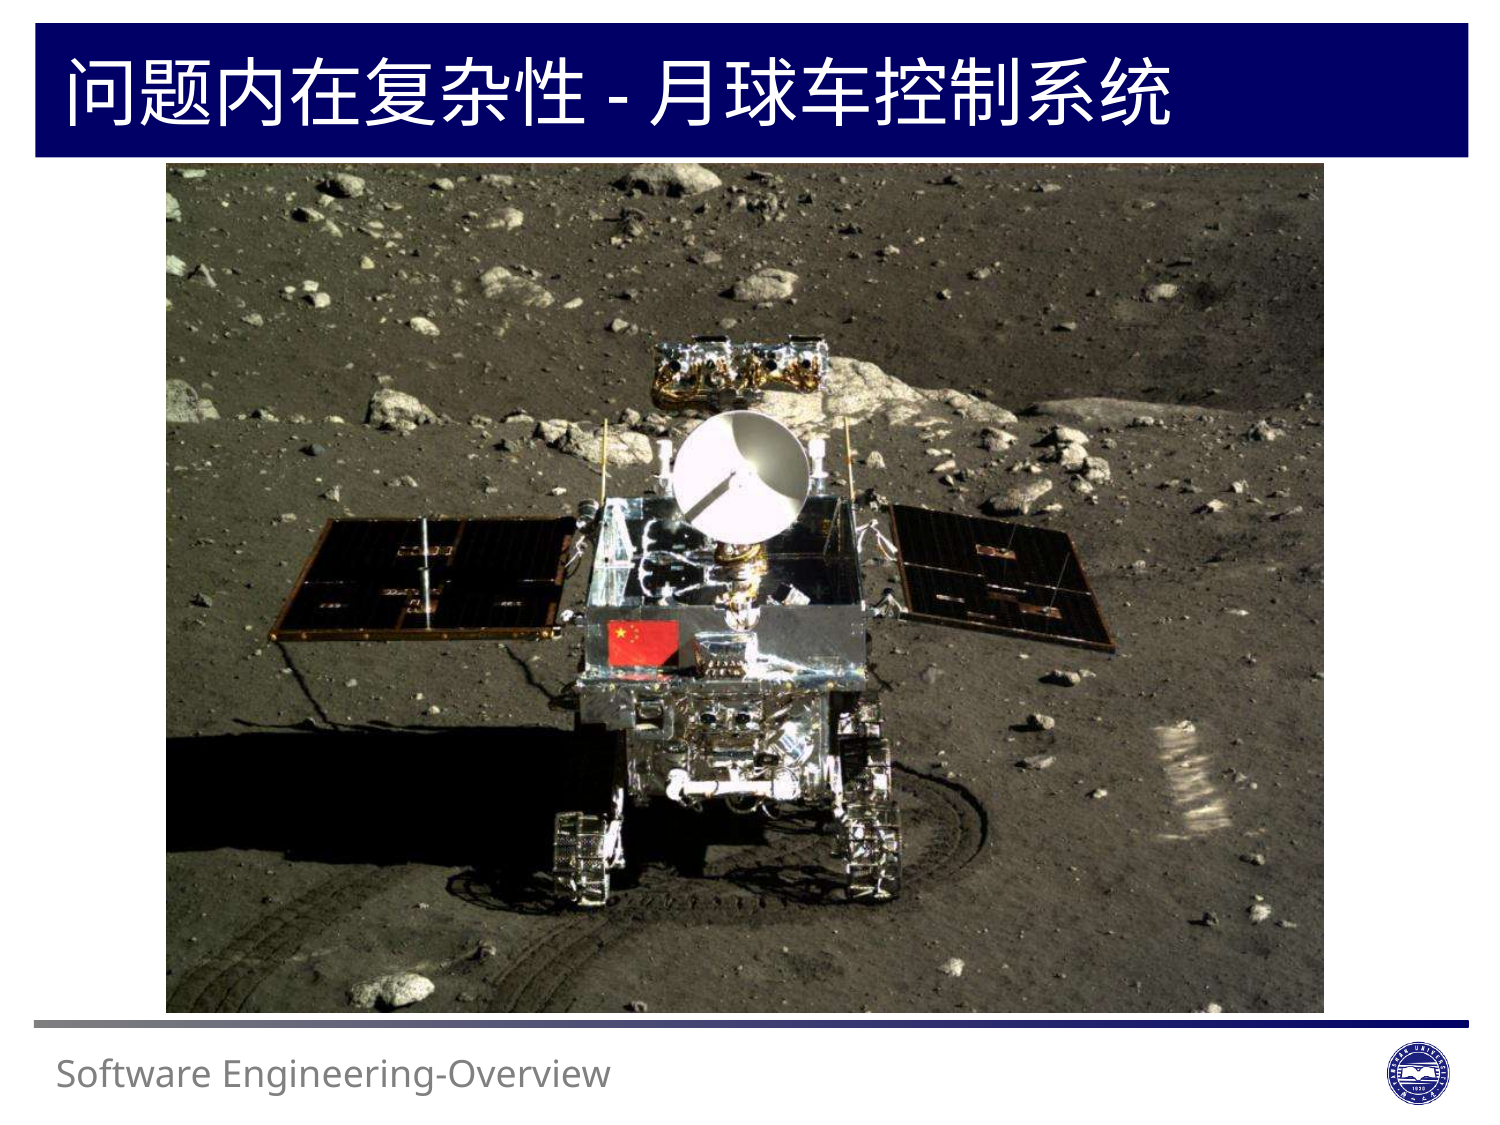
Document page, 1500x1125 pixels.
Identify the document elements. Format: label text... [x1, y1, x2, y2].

text_box 问题内在复杂性-月球车控制系统 [48, 38, 1371, 149]
picture [166, 163, 1324, 1014]
picture [1375, 1039, 1461, 1110]
